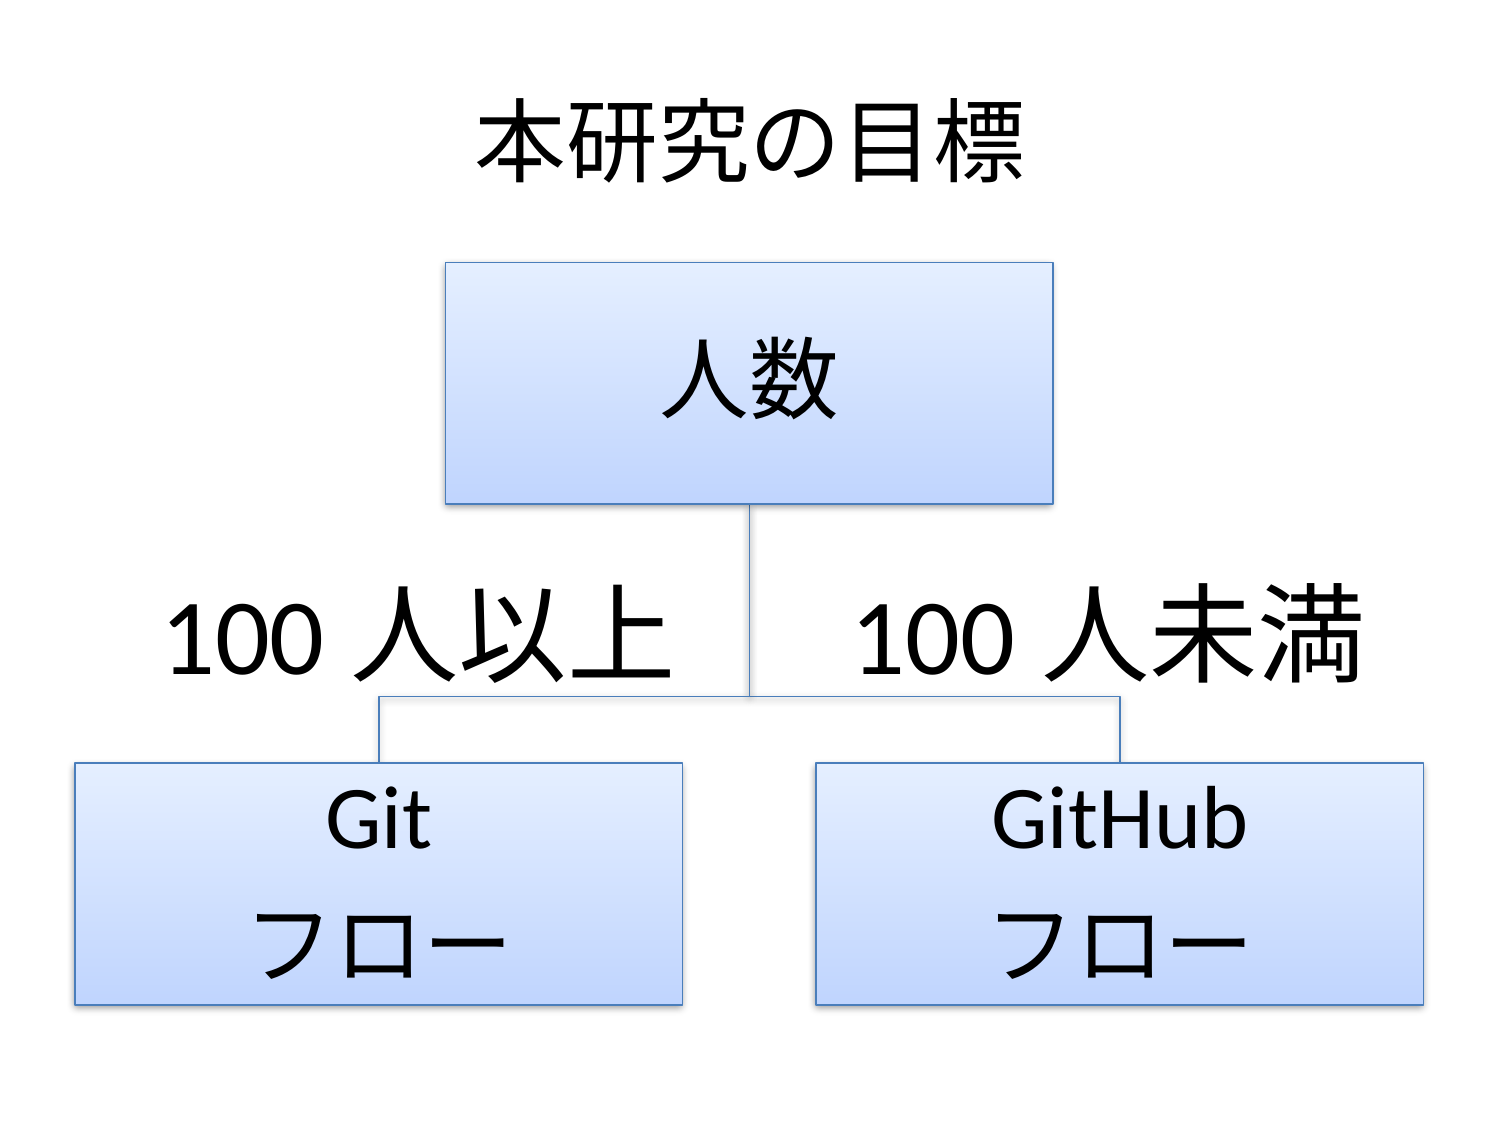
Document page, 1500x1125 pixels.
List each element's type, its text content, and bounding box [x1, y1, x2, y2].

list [74, 262, 1426, 1006]
title 本研究の目標 [75, 45, 1425, 233]
